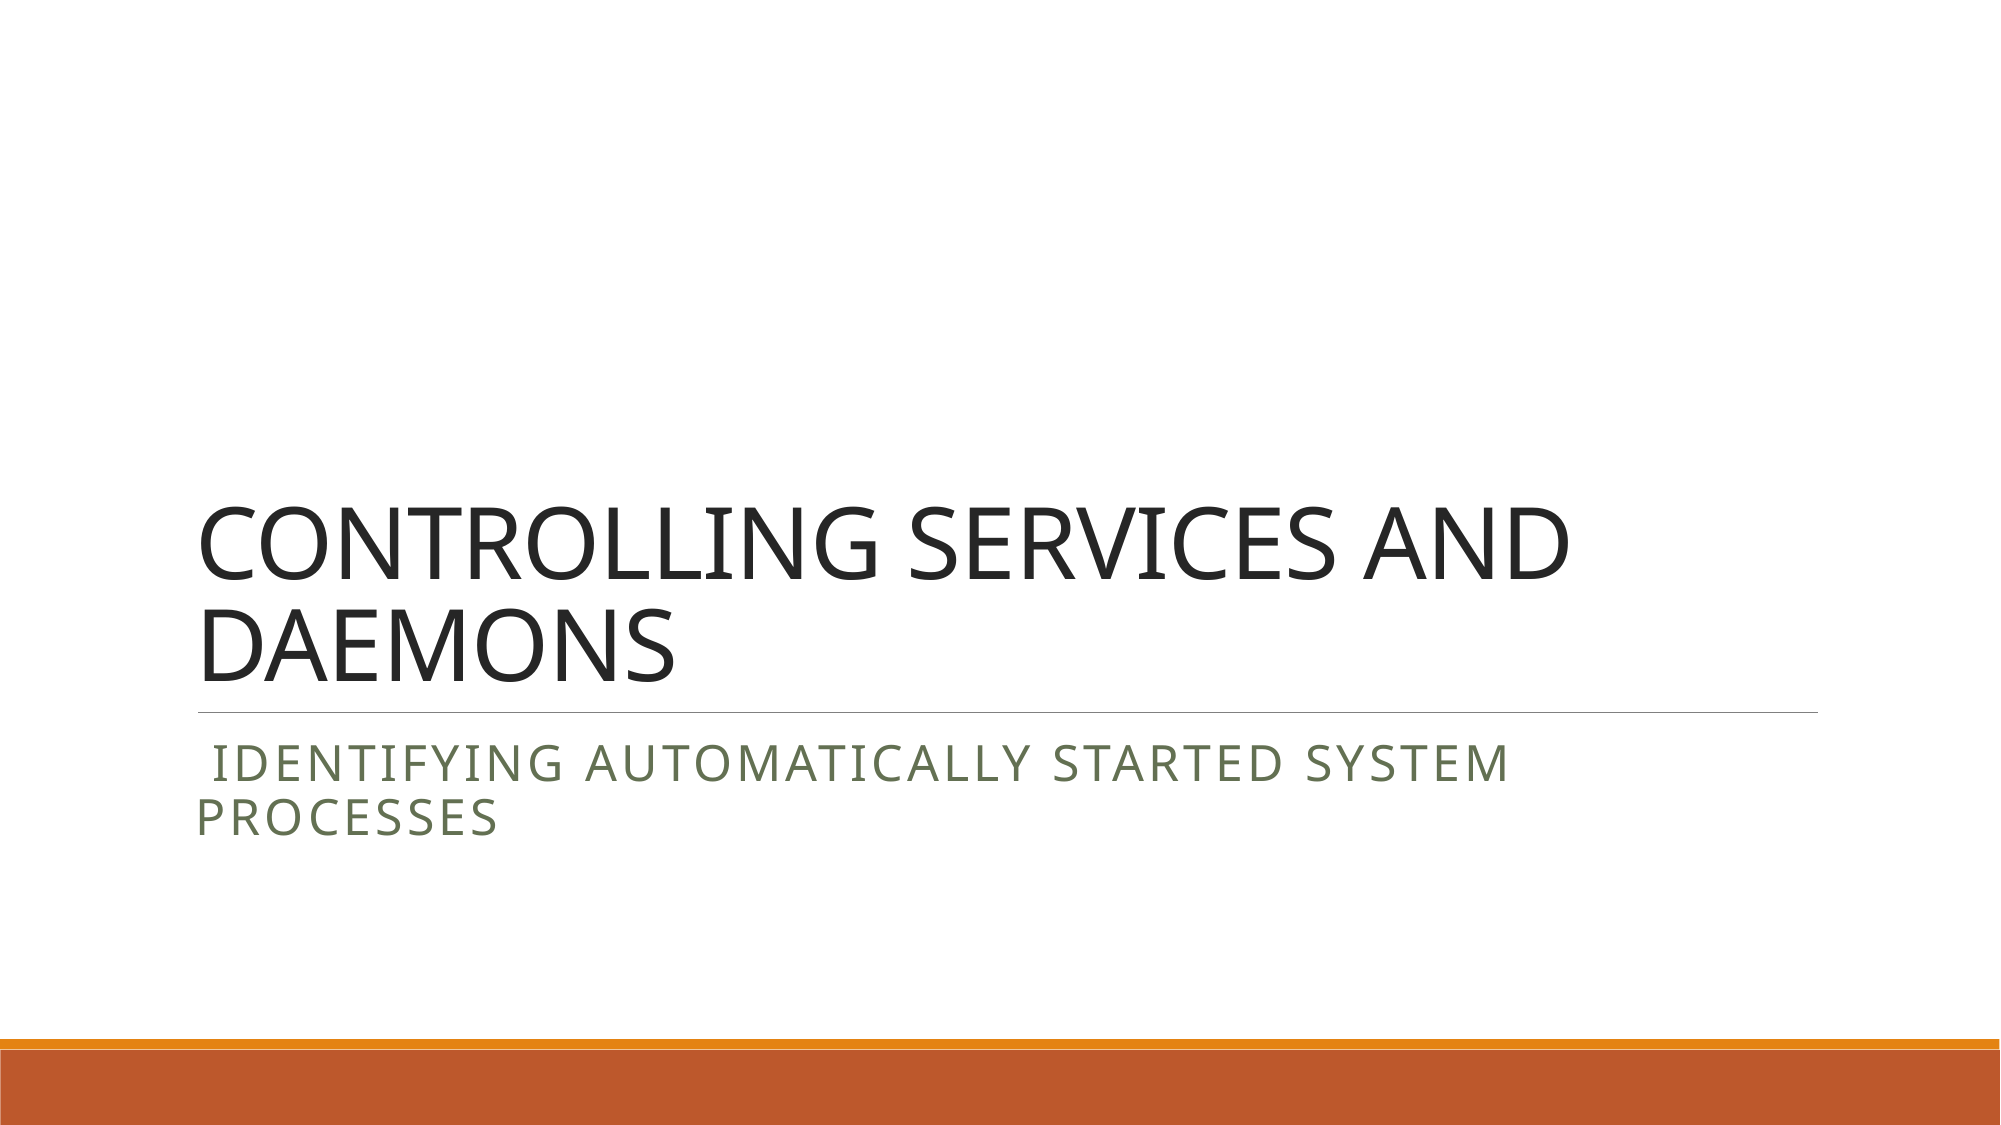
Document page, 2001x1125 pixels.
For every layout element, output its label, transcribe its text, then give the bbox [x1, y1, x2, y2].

title CONTROLLING SERVICES AND DAEMONS [180, 124, 1830, 710]
subtitle Identifying automatically started system processes [180, 730, 1831, 803]
